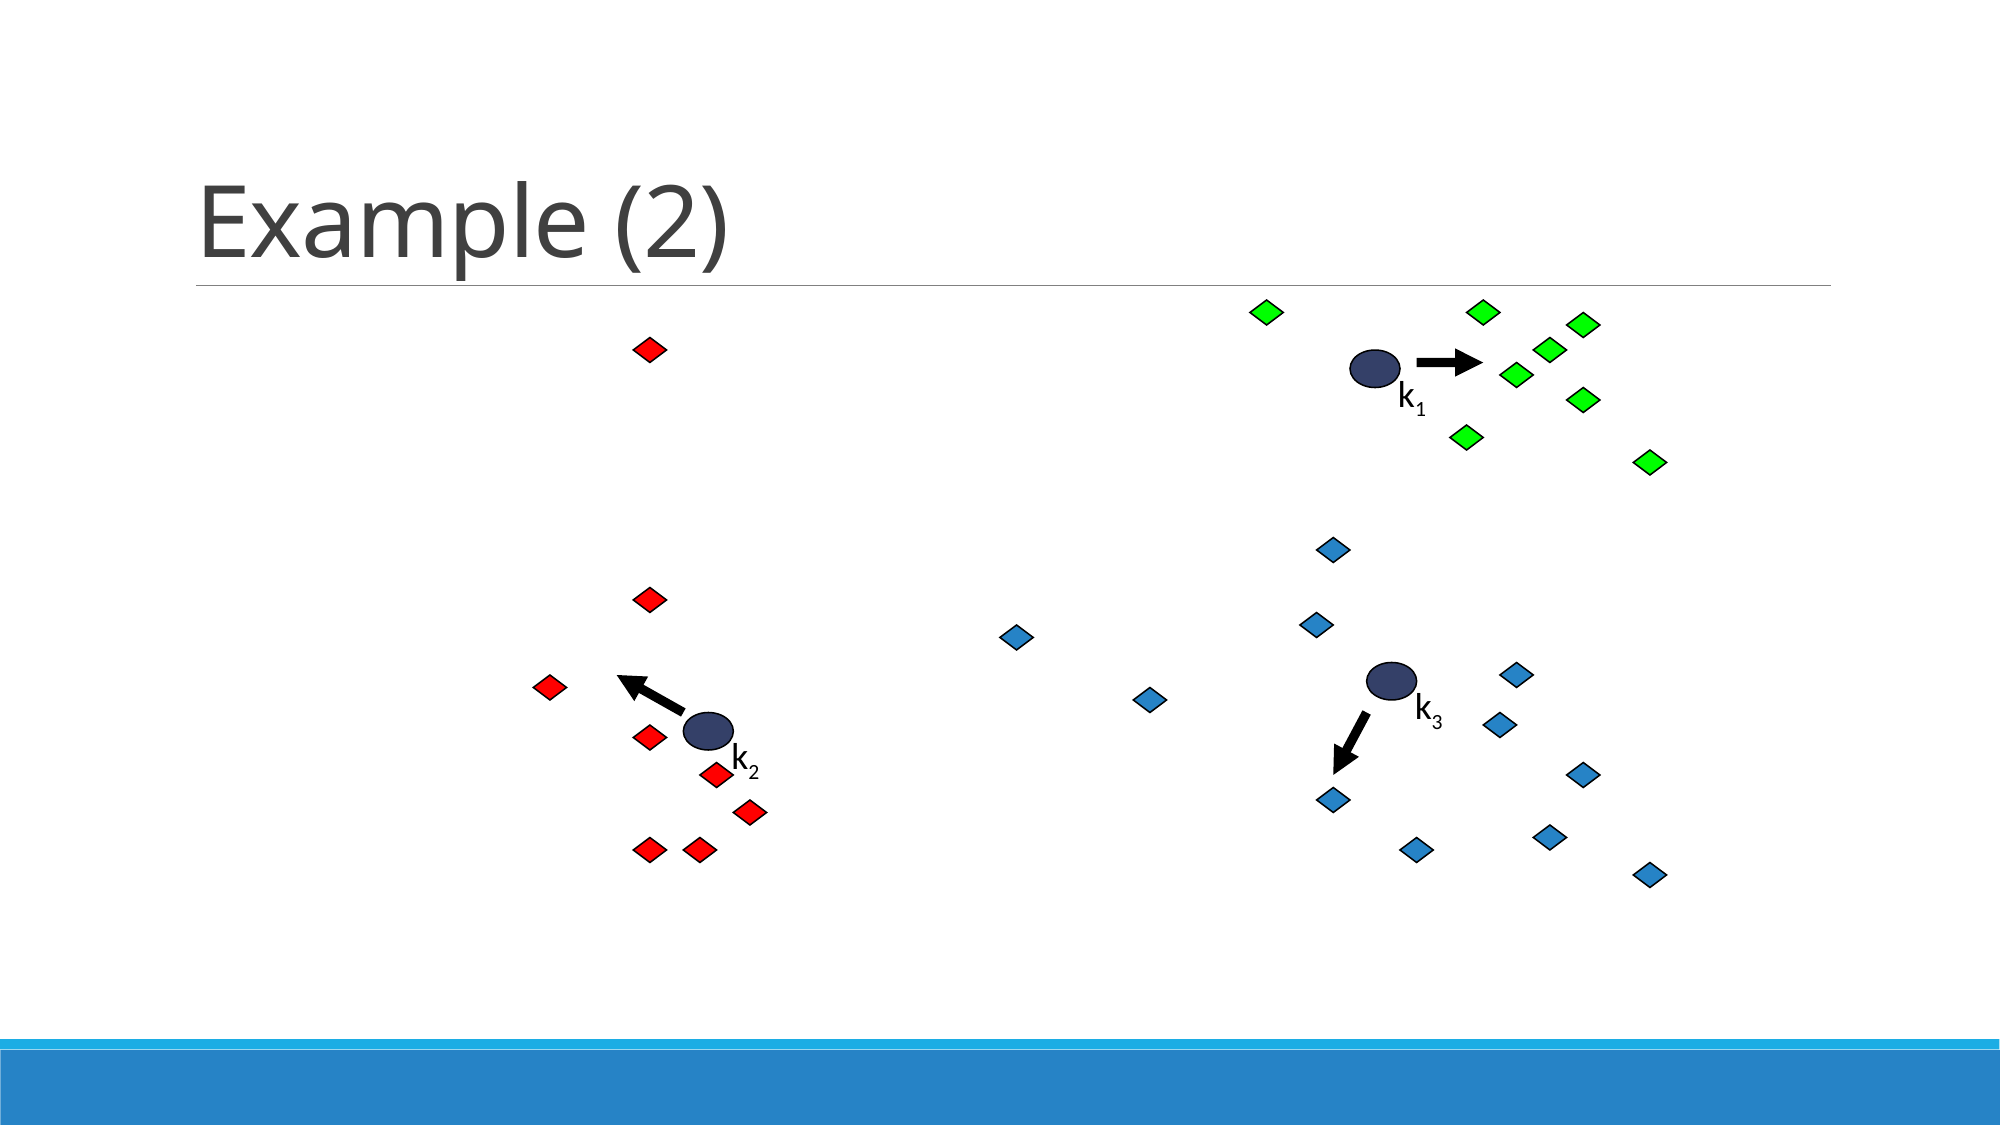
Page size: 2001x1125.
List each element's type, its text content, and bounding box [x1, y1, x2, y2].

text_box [1492, 661, 1518, 737]
text_box [683, 837, 717, 863]
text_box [1349, 349, 1501, 424]
text_box [1566, 762, 1600, 788]
text_box [1525, 668, 1534, 681]
text_box [1508, 362, 1534, 388]
text_box [1633, 450, 1667, 475]
text_box [1533, 825, 1567, 850]
text_box [1566, 312, 1600, 338]
text_box [1633, 862, 1667, 888]
text_box [633, 337, 667, 359]
text_box [1466, 299, 1500, 325]
text_box [1249, 299, 1284, 325]
text_box [1533, 337, 1567, 363]
text_box [733, 800, 767, 826]
text_box [1566, 387, 1600, 413]
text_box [616, 361, 1484, 776]
text_box [1399, 837, 1434, 863]
text_box [633, 837, 667, 863]
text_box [682, 783, 834, 787]
text_box [1316, 787, 1350, 813]
text_box [533, 675, 567, 700]
title Example (2) [180, 47, 1830, 285]
